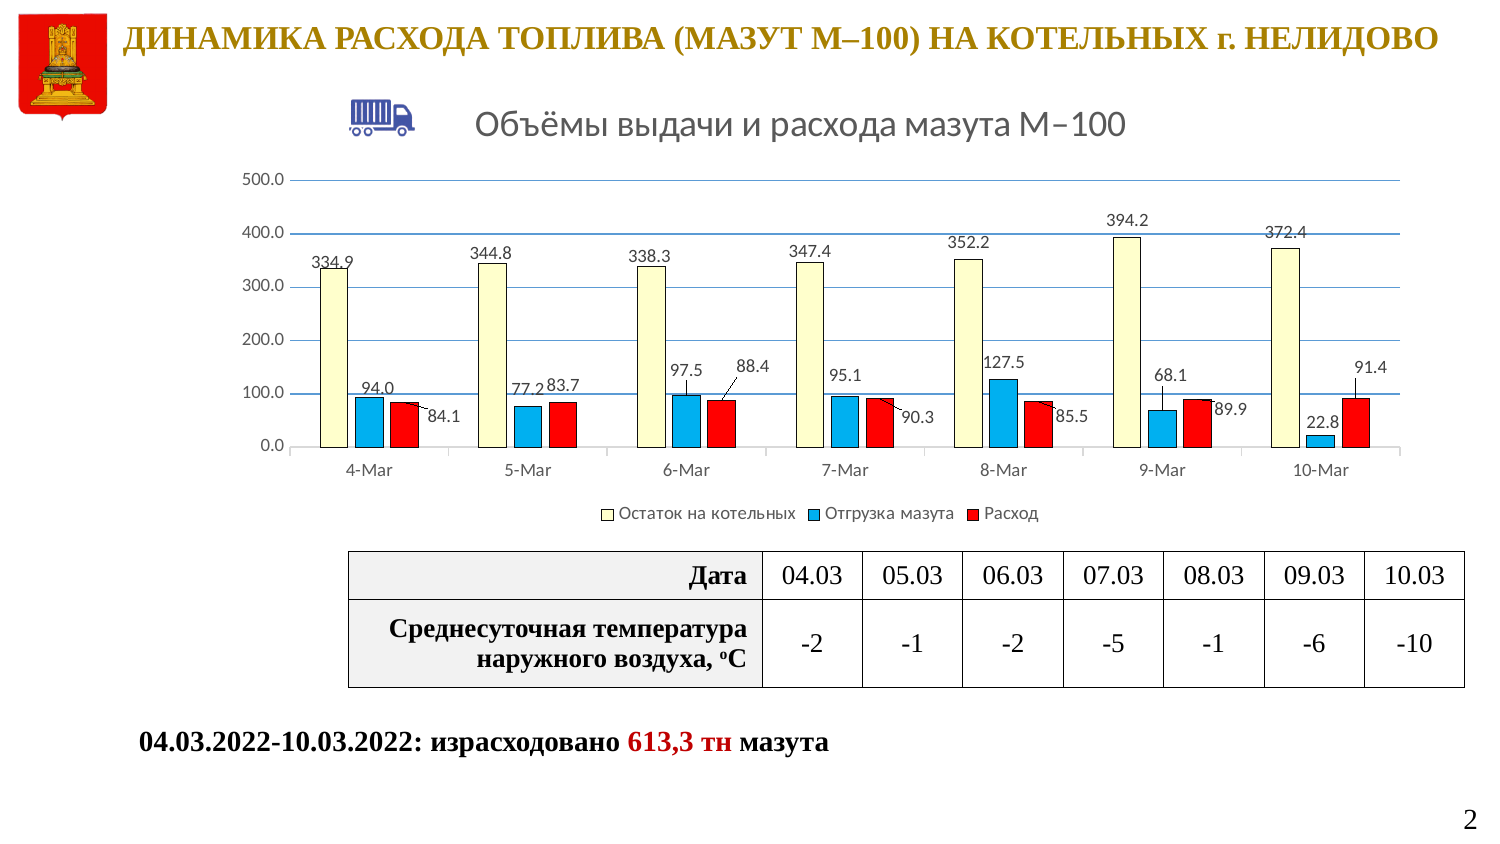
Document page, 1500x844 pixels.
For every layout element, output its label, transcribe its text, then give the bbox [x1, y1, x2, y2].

picture [332, 79, 432, 156]
table_header 09.03 [1265, 552, 1364, 599]
slide_number 2 [1448, 794, 1491, 840]
table_header 05.03 [863, 552, 962, 599]
table_header 06.03 [963, 552, 1063, 599]
table_cell Среднесуточная температура наружного воздуха, оС [349, 600, 762, 687]
table_header 10.03 [1365, 552, 1464, 599]
table_header 04.03 [763, 552, 862, 599]
picture [16, 8, 113, 127]
table_cell -10 [1365, 600, 1464, 687]
text_box ДИНАМИКА РАСХОДА ТОПЛИВА (МАЗУТ М–100) НА КОТЕЛЬНЫХ г. НЕЛИДОВО [113, 8, 1458, 64]
table_cell -2 [963, 600, 1063, 687]
text_box 04.03.2022-10.03.2022: израсходовано 613,3 тн мазута [123, 715, 892, 765]
table_header 07.03 [1064, 552, 1163, 599]
table_header Дата [349, 552, 762, 599]
table_cell -5 [1064, 600, 1163, 687]
table_cell -6 [1265, 600, 1364, 687]
table_cell -1 [1164, 600, 1264, 687]
table_cell -2 [763, 600, 862, 687]
table_cell -1 [863, 600, 962, 687]
chart [224, 80, 1417, 531]
table_header 08.03 [1164, 552, 1264, 599]
